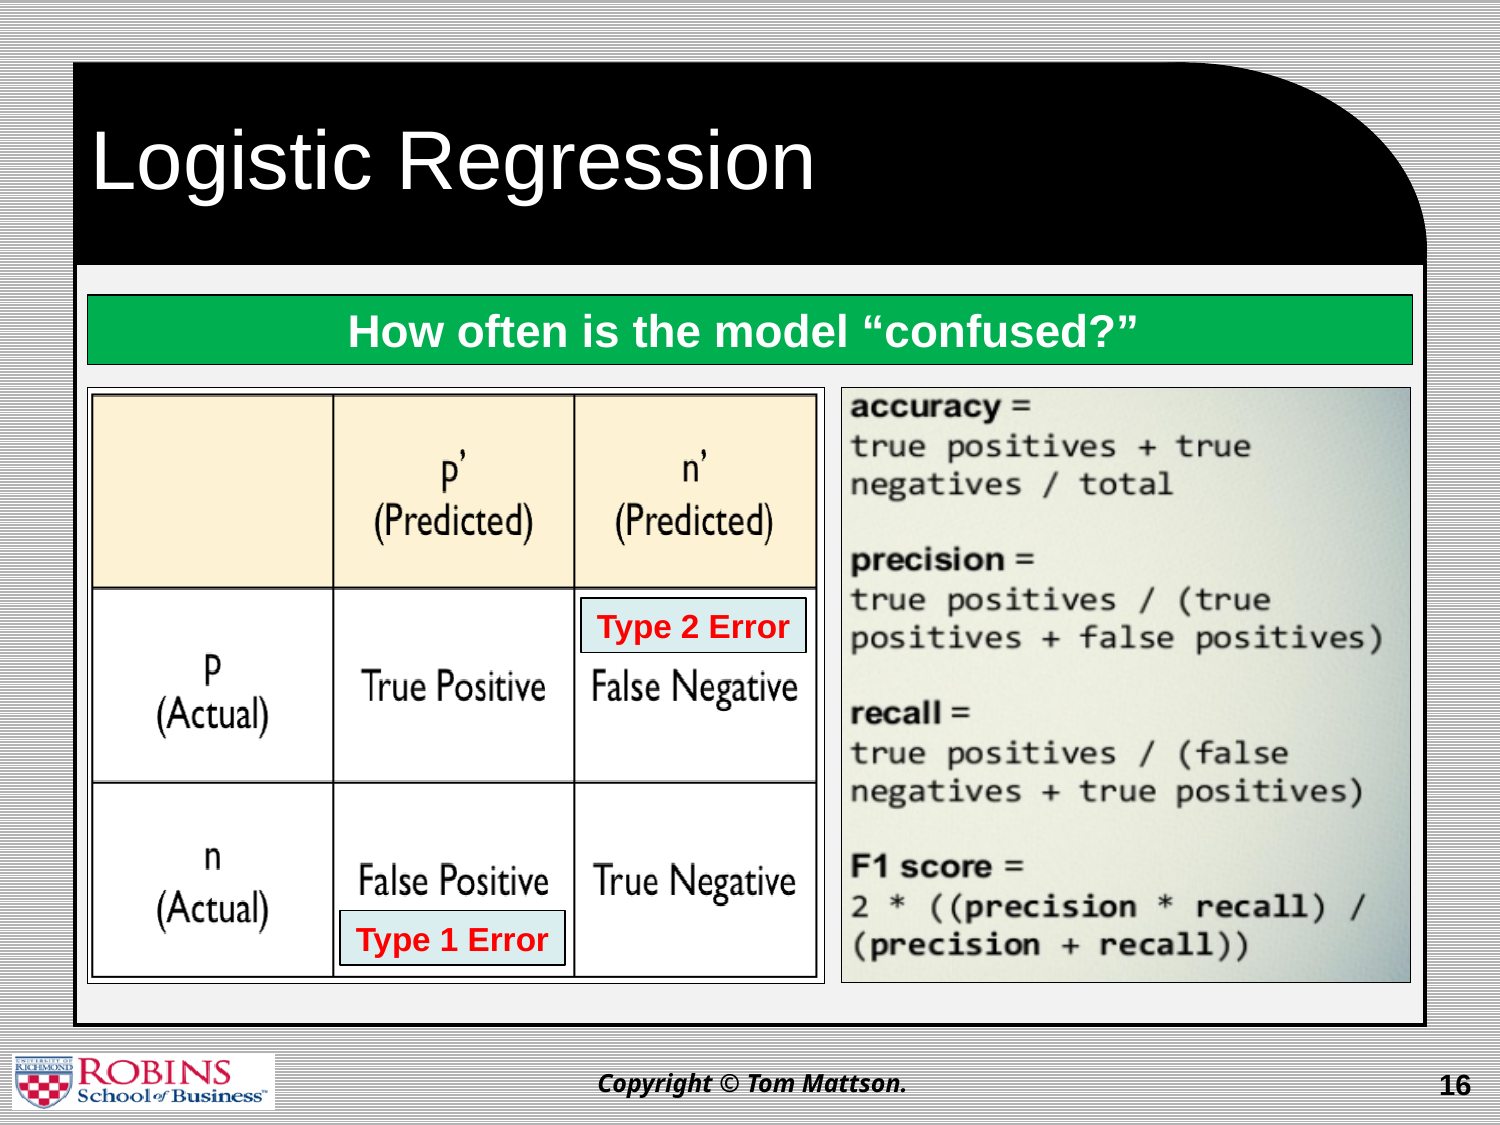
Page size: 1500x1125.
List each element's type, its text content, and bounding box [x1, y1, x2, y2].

text_box How often is the model “confused?” [87, 294, 1413, 365]
picture [840, 387, 1411, 983]
list [73, 260, 1427, 1027]
picture [87, 387, 825, 984]
title Logistic Regression [75, 62, 1388, 250]
picture [12, 1053, 275, 1110]
